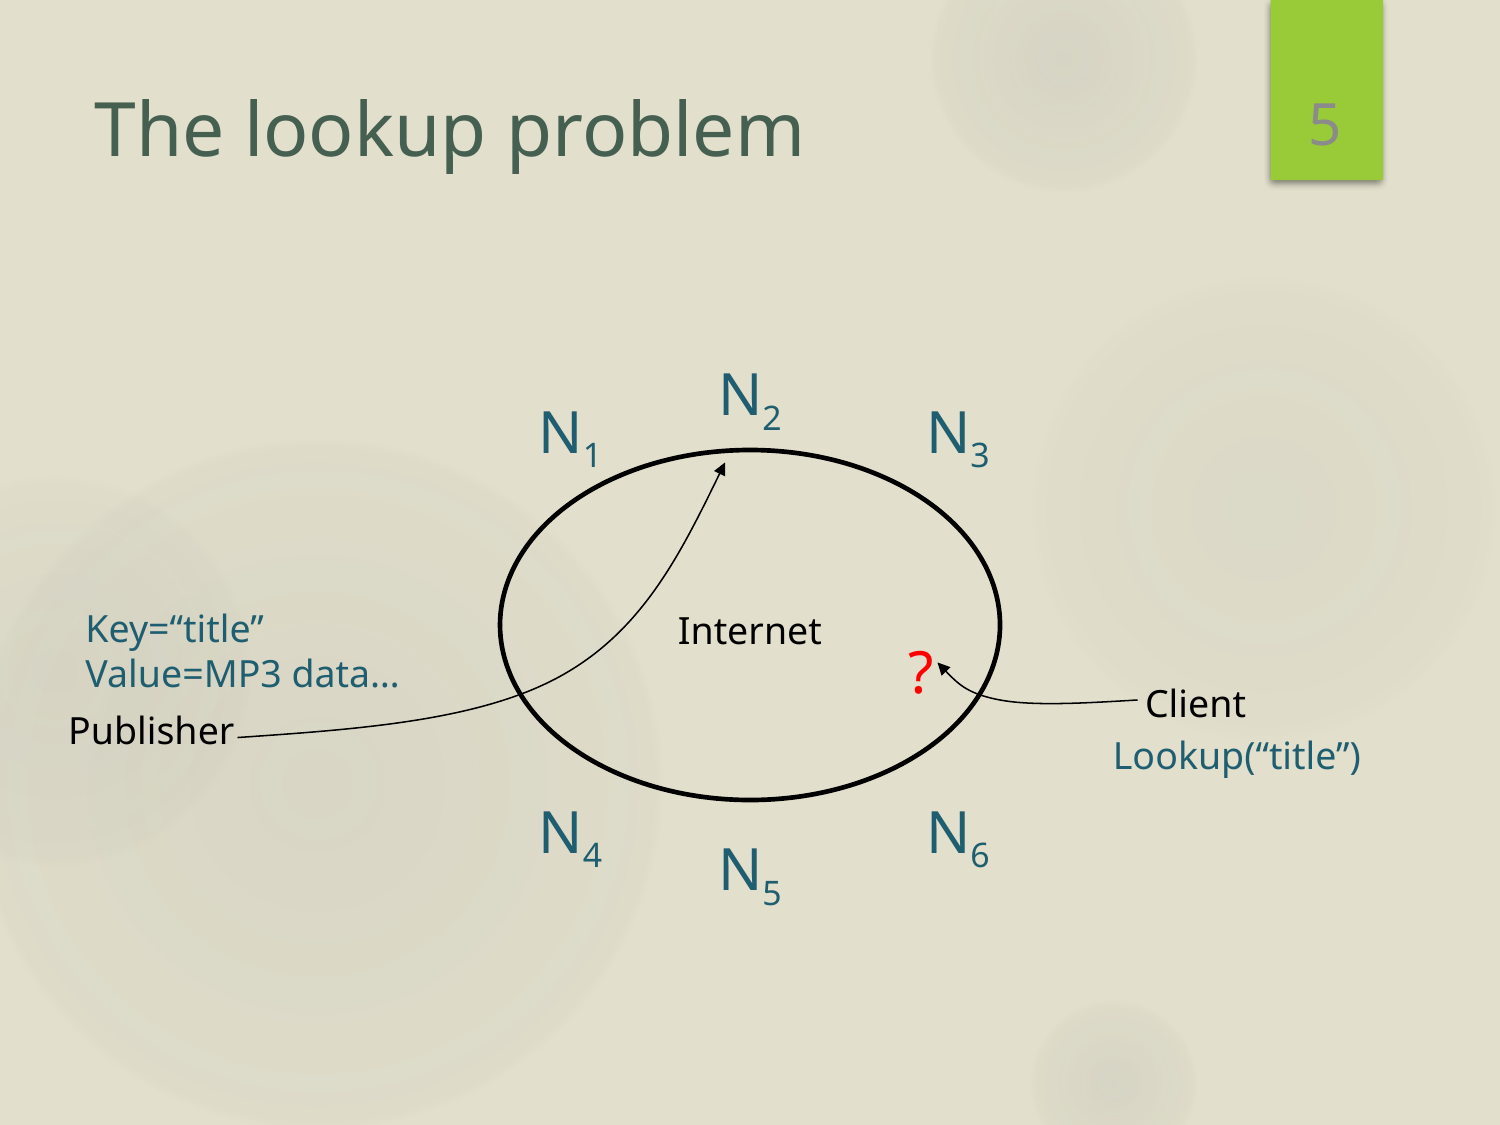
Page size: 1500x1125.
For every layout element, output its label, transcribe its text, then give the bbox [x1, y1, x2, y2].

text_box [237, 462, 726, 738]
text_box N4 [523, 787, 618, 882]
text_box N3 [911, 387, 1005, 482]
text_box ? [893, 627, 949, 713]
title The lookup problem [79, 74, 1237, 188]
text_box [937, 662, 1138, 704]
text_box N2 [703, 350, 797, 445]
text_box Lookup(“title”) [1098, 724, 1376, 785]
text_box [506, 450, 1001, 801]
text_box Key=“title” Value=MP3 data… [70, 597, 416, 703]
slide_number 5 [1273, 48, 1378, 175]
text_box N1 [523, 387, 618, 482]
text_box N5 [703, 825, 797, 920]
text_box Publisher [53, 699, 250, 760]
text_box N6 [911, 787, 1005, 882]
text_box Internet [662, 599, 837, 660]
text_box Client [1130, 672, 1262, 724]
